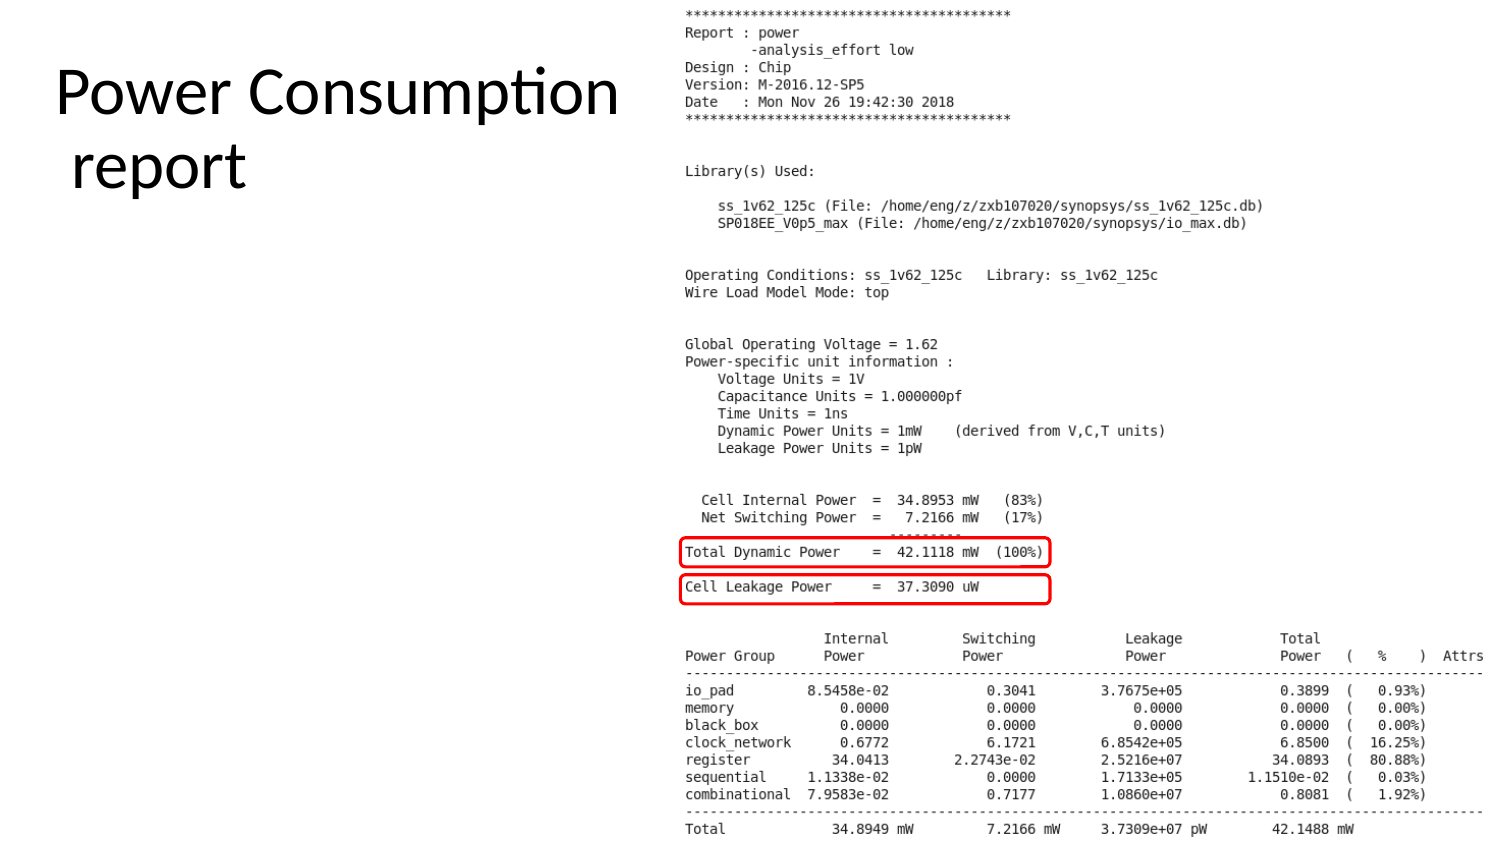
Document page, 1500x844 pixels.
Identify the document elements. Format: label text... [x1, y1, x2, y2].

picture [684, 5, 1490, 839]
title Power Consumption report [44, 48, 679, 212]
